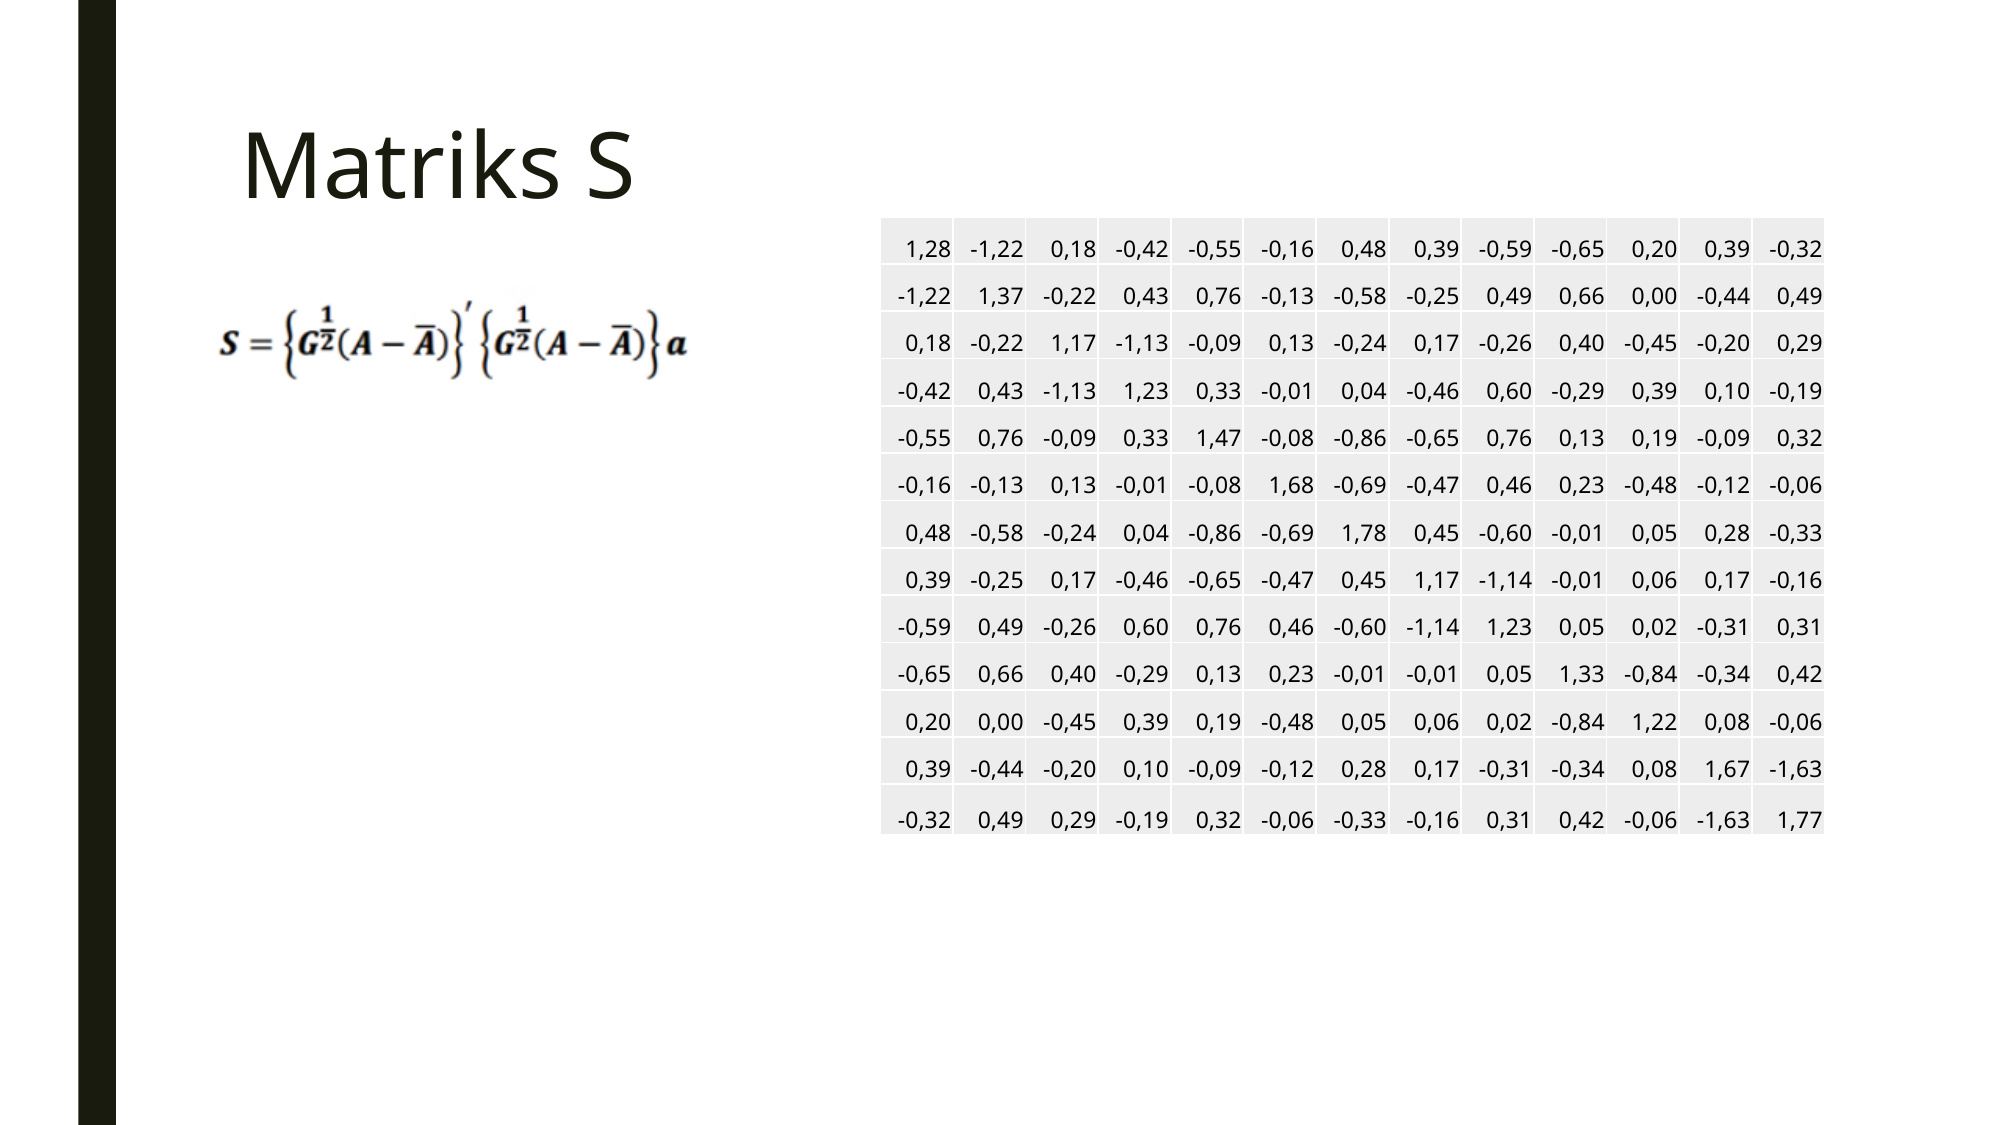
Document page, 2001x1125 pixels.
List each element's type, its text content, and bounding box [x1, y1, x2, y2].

table_cell 1,23 [1462, 596, 1533, 642]
table_cell -0,55 [881, 407, 952, 452]
table_cell 0,08 [1607, 738, 1678, 783]
table_cell -0,42 [881, 359, 952, 405]
table_cell -0,48 [1244, 691, 1315, 736]
table_cell 0,10 [1680, 359, 1751, 405]
table_cell 1,47 [1172, 407, 1242, 452]
table_cell 0,17 [1026, 549, 1097, 594]
table_cell 0,46 [1244, 596, 1315, 642]
table_cell 0,19 [1172, 691, 1242, 736]
table_header 0,39 [1680, 218, 1751, 263]
table_cell -0,58 [1317, 265, 1388, 310]
table_cell 0,05 [1317, 691, 1388, 736]
table_cell -0,12 [1680, 454, 1751, 500]
table_cell 0,23 [1244, 643, 1315, 689]
table_cell 0,42 [1753, 643, 1824, 689]
table_cell 0,05 [1535, 596, 1606, 642]
table_cell 0,17 [1390, 312, 1460, 358]
table_cell 1,78 [1317, 501, 1388, 547]
table_cell -0,08 [1244, 407, 1315, 452]
table_cell -0,32 [881, 785, 952, 834]
table_cell -0,26 [1462, 312, 1533, 358]
table_cell -0,22 [1026, 265, 1097, 310]
table_cell -1,14 [1390, 596, 1460, 642]
table_cell -1,14 [1462, 549, 1533, 594]
table_cell 0,39 [881, 738, 952, 783]
table_cell -0,69 [1317, 454, 1388, 500]
table_cell -0,86 [1317, 407, 1388, 452]
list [199, 285, 754, 427]
table_cell -0,31 [1462, 738, 1533, 783]
table_cell 0,32 [1753, 407, 1824, 452]
table_cell -0,46 [1390, 359, 1460, 405]
table_cell -0,08 [1172, 454, 1242, 500]
table_cell 0,05 [1462, 643, 1533, 689]
table_cell 0,29 [1753, 312, 1824, 358]
table_cell -0,60 [1317, 596, 1388, 642]
table_cell -0,13 [954, 454, 1025, 500]
table_cell -0,65 [881, 643, 952, 689]
table_cell 1,33 [1535, 643, 1606, 689]
table_cell -0,06 [1244, 785, 1315, 834]
table_cell 0,13 [1535, 407, 1606, 452]
table_header -0,65 [1535, 218, 1606, 263]
table_cell 0,28 [1680, 501, 1751, 547]
table_cell 0,43 [954, 359, 1025, 405]
table_cell -0,01 [1099, 454, 1170, 500]
table_cell -0,31 [1680, 596, 1751, 642]
title Matriks S [225, 112, 1800, 357]
table_cell -0,16 [1390, 785, 1460, 834]
table_cell 0,18 [881, 312, 952, 358]
table_cell 0,05 [1607, 501, 1678, 547]
table_cell -1,13 [1026, 359, 1097, 405]
table_cell -0,44 [1680, 265, 1751, 310]
table_cell 1,77 [1753, 785, 1824, 834]
table_cell 0,49 [954, 596, 1025, 642]
table_cell 0,40 [1026, 643, 1097, 689]
table_cell 0,17 [1680, 549, 1751, 594]
table_header -0,42 [1099, 218, 1170, 263]
table_cell 0,33 [1172, 359, 1242, 405]
table_cell -0,09 [1680, 407, 1751, 452]
table_cell -0,34 [1535, 738, 1606, 783]
table_cell -0,09 [1026, 407, 1097, 452]
table_cell 0,49 [1753, 265, 1824, 310]
table_cell -0,09 [1172, 312, 1242, 358]
table_cell 0,76 [1172, 596, 1242, 642]
table_cell -0,01 [1317, 643, 1388, 689]
table_cell -0,06 [1607, 785, 1678, 834]
table_cell -0,29 [1535, 359, 1606, 405]
table_cell -0,20 [1026, 738, 1097, 783]
table_cell 0,49 [954, 785, 1025, 834]
table_cell -0,25 [954, 549, 1025, 594]
table_cell -0,24 [1317, 312, 1388, 358]
table_cell 0,19 [1607, 407, 1678, 452]
table_cell 0,08 [1680, 691, 1751, 736]
table_cell 0,17 [1390, 738, 1460, 783]
table_cell 0,39 [1099, 691, 1170, 736]
table_cell 0,66 [954, 643, 1025, 689]
table_cell -0,46 [1099, 549, 1170, 594]
table_cell -0,84 [1535, 691, 1606, 736]
table_cell -0,09 [1172, 738, 1242, 783]
table_cell 0,49 [1462, 265, 1533, 310]
table_cell -0,01 [1535, 549, 1606, 594]
table_cell -0,19 [1099, 785, 1170, 834]
table_header -1,22 [954, 218, 1025, 263]
table_header 0,48 [1317, 218, 1388, 263]
table_cell -0,16 [1753, 549, 1824, 594]
table_cell -0,06 [1753, 691, 1824, 736]
table_cell -0,58 [954, 501, 1025, 547]
table_cell 0,76 [1172, 265, 1242, 310]
table_cell -0,06 [1753, 454, 1824, 500]
table_cell -0,84 [1607, 643, 1678, 689]
table_header -0,16 [1244, 218, 1315, 263]
table_cell 0,76 [954, 407, 1025, 452]
table_cell -0,20 [1680, 312, 1751, 358]
table_cell 0,39 [881, 549, 952, 594]
table_cell -0,24 [1026, 501, 1097, 547]
table_cell -1,63 [1680, 785, 1751, 834]
table_cell 0,04 [1317, 359, 1388, 405]
table_cell -0,69 [1244, 501, 1315, 547]
table_cell 0,40 [1535, 312, 1606, 358]
table_cell 1,68 [1244, 454, 1315, 500]
table_cell -0,60 [1462, 501, 1533, 547]
table_cell -1,13 [1099, 312, 1170, 358]
table_cell -0,26 [1026, 596, 1097, 642]
table_cell 0,02 [1607, 596, 1678, 642]
table_cell 0,33 [1099, 407, 1170, 452]
table_cell -0,34 [1680, 643, 1751, 689]
table_cell -1,22 [881, 265, 952, 310]
table_cell -0,59 [881, 596, 952, 642]
table_cell -0,33 [1317, 785, 1388, 834]
table_cell -0,47 [1244, 549, 1315, 594]
table_header -0,32 [1753, 218, 1824, 263]
table_cell -0,01 [1244, 359, 1315, 405]
table_cell -0,33 [1753, 501, 1824, 547]
table_cell 0,29 [1026, 785, 1097, 834]
table_cell 1,17 [1390, 549, 1460, 594]
table_cell 0,76 [1462, 407, 1533, 452]
table_cell -0,29 [1099, 643, 1170, 689]
table_cell 0,31 [1753, 596, 1824, 642]
table_cell 1,67 [1680, 738, 1751, 783]
table_cell 0,43 [1099, 265, 1170, 310]
table_cell 0,46 [1462, 454, 1533, 500]
table_cell 1,37 [954, 265, 1025, 310]
table_header -0,59 [1462, 218, 1533, 263]
table_cell 0,13 [1026, 454, 1097, 500]
table_cell 0,60 [1099, 596, 1170, 642]
table_cell 1,17 [1026, 312, 1097, 358]
table_cell -0,16 [881, 454, 952, 500]
table_cell 1,23 [1099, 359, 1170, 405]
table_header 0,39 [1390, 218, 1460, 263]
table_cell -0,45 [1607, 312, 1678, 358]
table_cell 0,06 [1607, 549, 1678, 594]
table_cell 0,04 [1099, 501, 1170, 547]
table_cell 0,13 [1244, 312, 1315, 358]
table_cell -0,65 [1172, 549, 1242, 594]
table_cell -0,86 [1172, 501, 1242, 547]
table_cell 0,23 [1535, 454, 1606, 500]
table_cell -1,63 [1753, 738, 1824, 783]
table_cell 0,66 [1535, 265, 1606, 310]
table_cell 1,22 [1607, 691, 1678, 736]
table_cell 0,13 [1172, 643, 1242, 689]
table_cell 0,00 [954, 691, 1025, 736]
table_cell 0,42 [1535, 785, 1606, 834]
table_header 0,20 [1607, 218, 1678, 263]
table_cell 0,00 [1607, 265, 1678, 310]
table_cell 0,28 [1317, 738, 1388, 783]
table_cell -0,47 [1390, 454, 1460, 500]
table_cell 0,48 [881, 501, 952, 547]
table_cell 0,10 [1099, 738, 1170, 783]
table_cell 0,31 [1462, 785, 1533, 834]
table_header 1,28 [881, 218, 952, 263]
table_cell 0,39 [1607, 359, 1678, 405]
table_cell 0,32 [1172, 785, 1242, 834]
table_cell -0,01 [1390, 643, 1460, 689]
table_cell 0,45 [1390, 501, 1460, 547]
table_cell -0,45 [1026, 691, 1097, 736]
table_header -0,55 [1172, 218, 1242, 263]
table_cell 0,60 [1462, 359, 1533, 405]
table_cell -0,25 [1390, 265, 1460, 310]
table_cell -0,19 [1753, 359, 1824, 405]
table_cell -0,44 [954, 738, 1025, 783]
table_cell 0,02 [1462, 691, 1533, 736]
table_cell 0,20 [881, 691, 952, 736]
table_header 0,18 [1026, 218, 1097, 263]
table_cell -0,22 [954, 312, 1025, 358]
table_cell -0,12 [1244, 738, 1315, 783]
table_cell -0,65 [1390, 407, 1460, 452]
table_cell 0,45 [1317, 549, 1388, 594]
table_cell -0,13 [1244, 265, 1315, 310]
table_cell -0,48 [1607, 454, 1678, 500]
table_cell 0,06 [1390, 691, 1460, 736]
table_cell -0,01 [1535, 501, 1606, 547]
